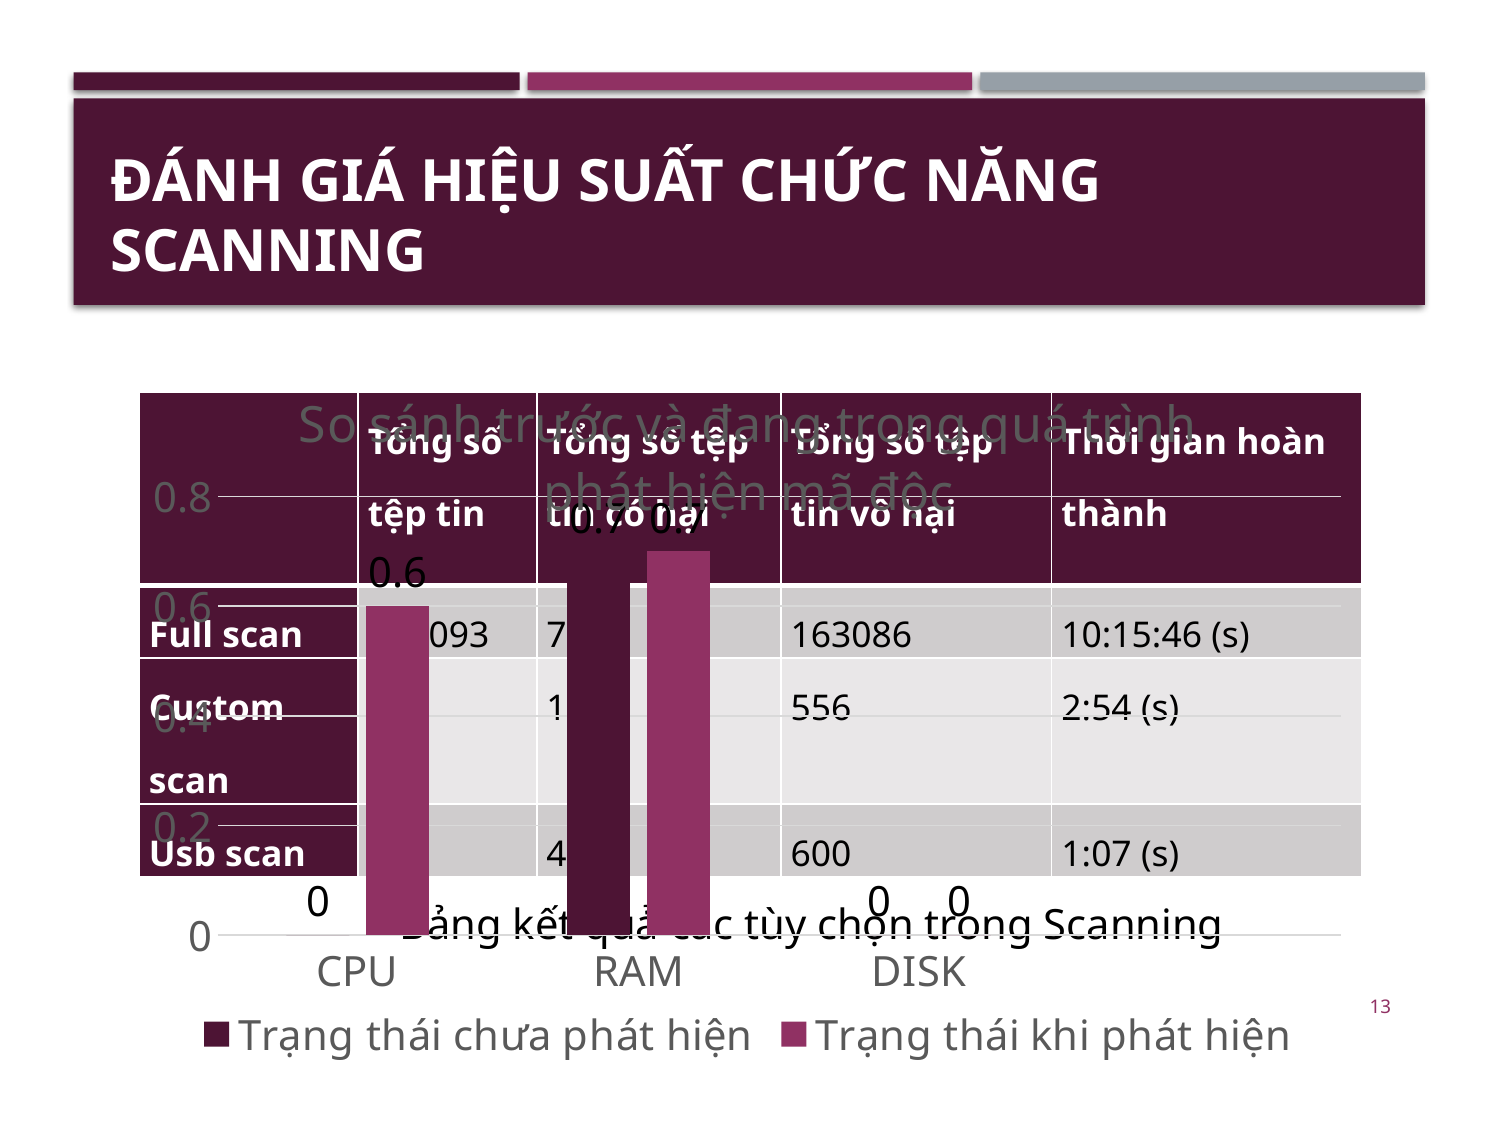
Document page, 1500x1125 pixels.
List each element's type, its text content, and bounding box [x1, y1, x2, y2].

chart [123, 351, 1373, 1072]
slide_number 13 [1378, 977, 1406, 1037]
title Đánh giá hiệu suất cHức năng scanning [95, 112, 1406, 291]
